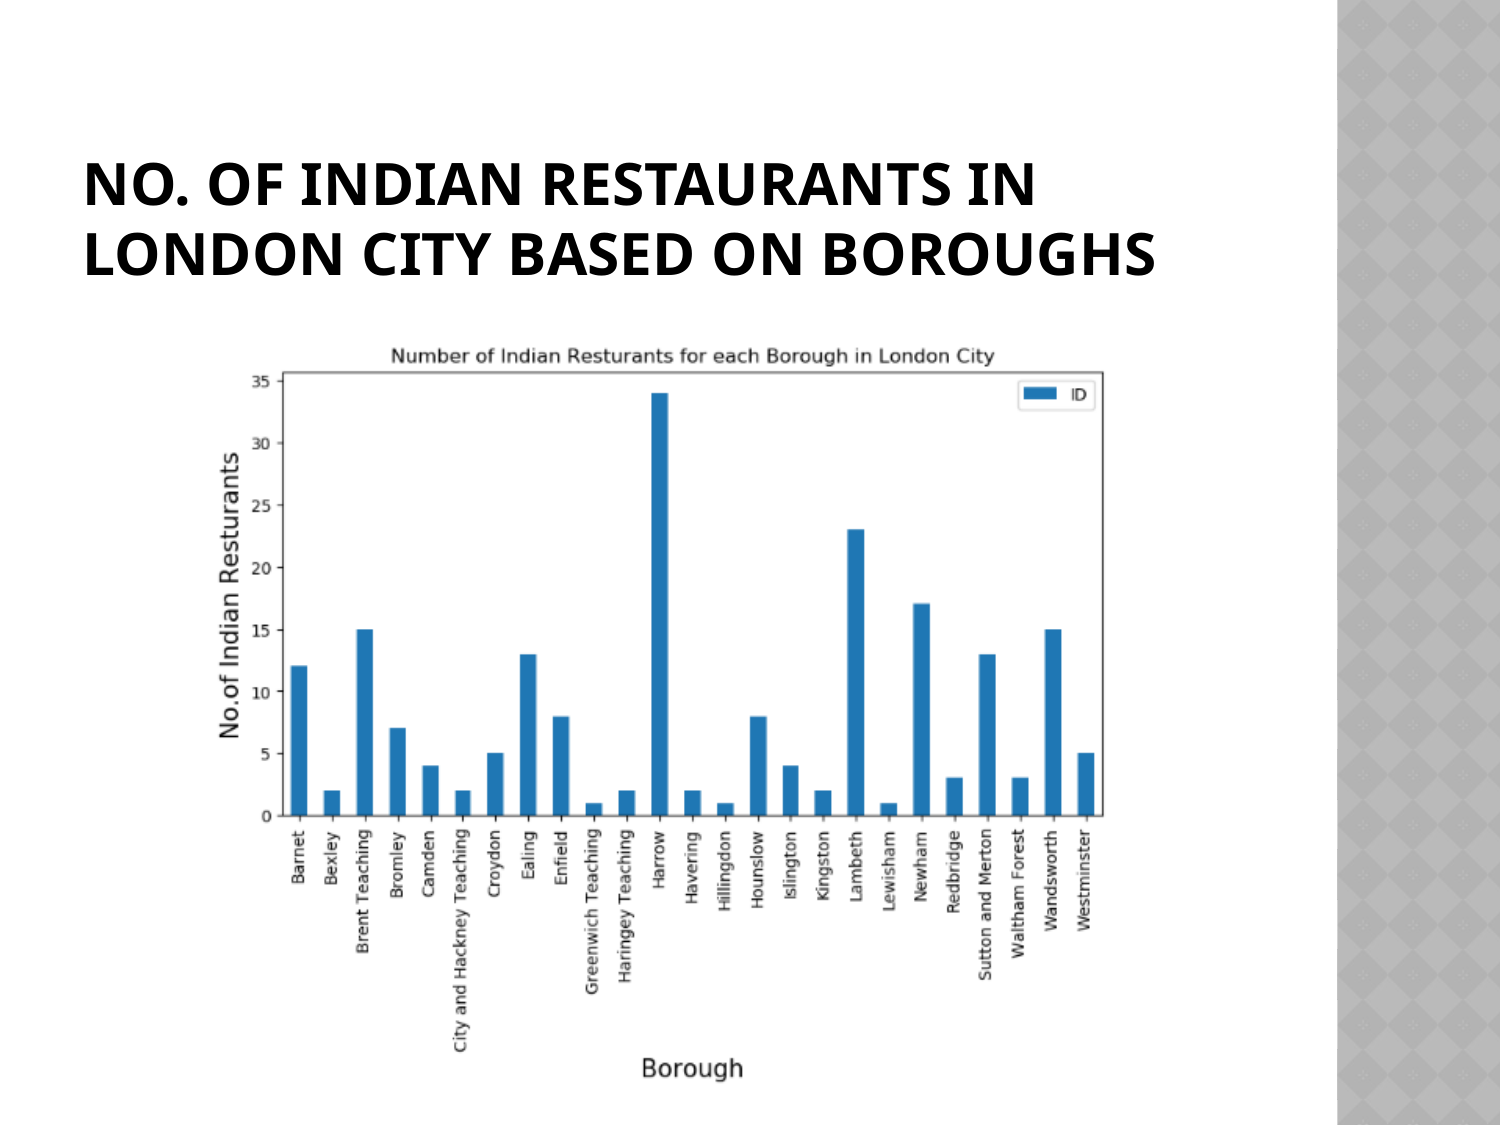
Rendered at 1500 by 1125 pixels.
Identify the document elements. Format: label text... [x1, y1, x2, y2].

title No. of Indian restaurants in London city based on Boroughs [75, 99, 1263, 288]
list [186, 337, 1143, 1099]
